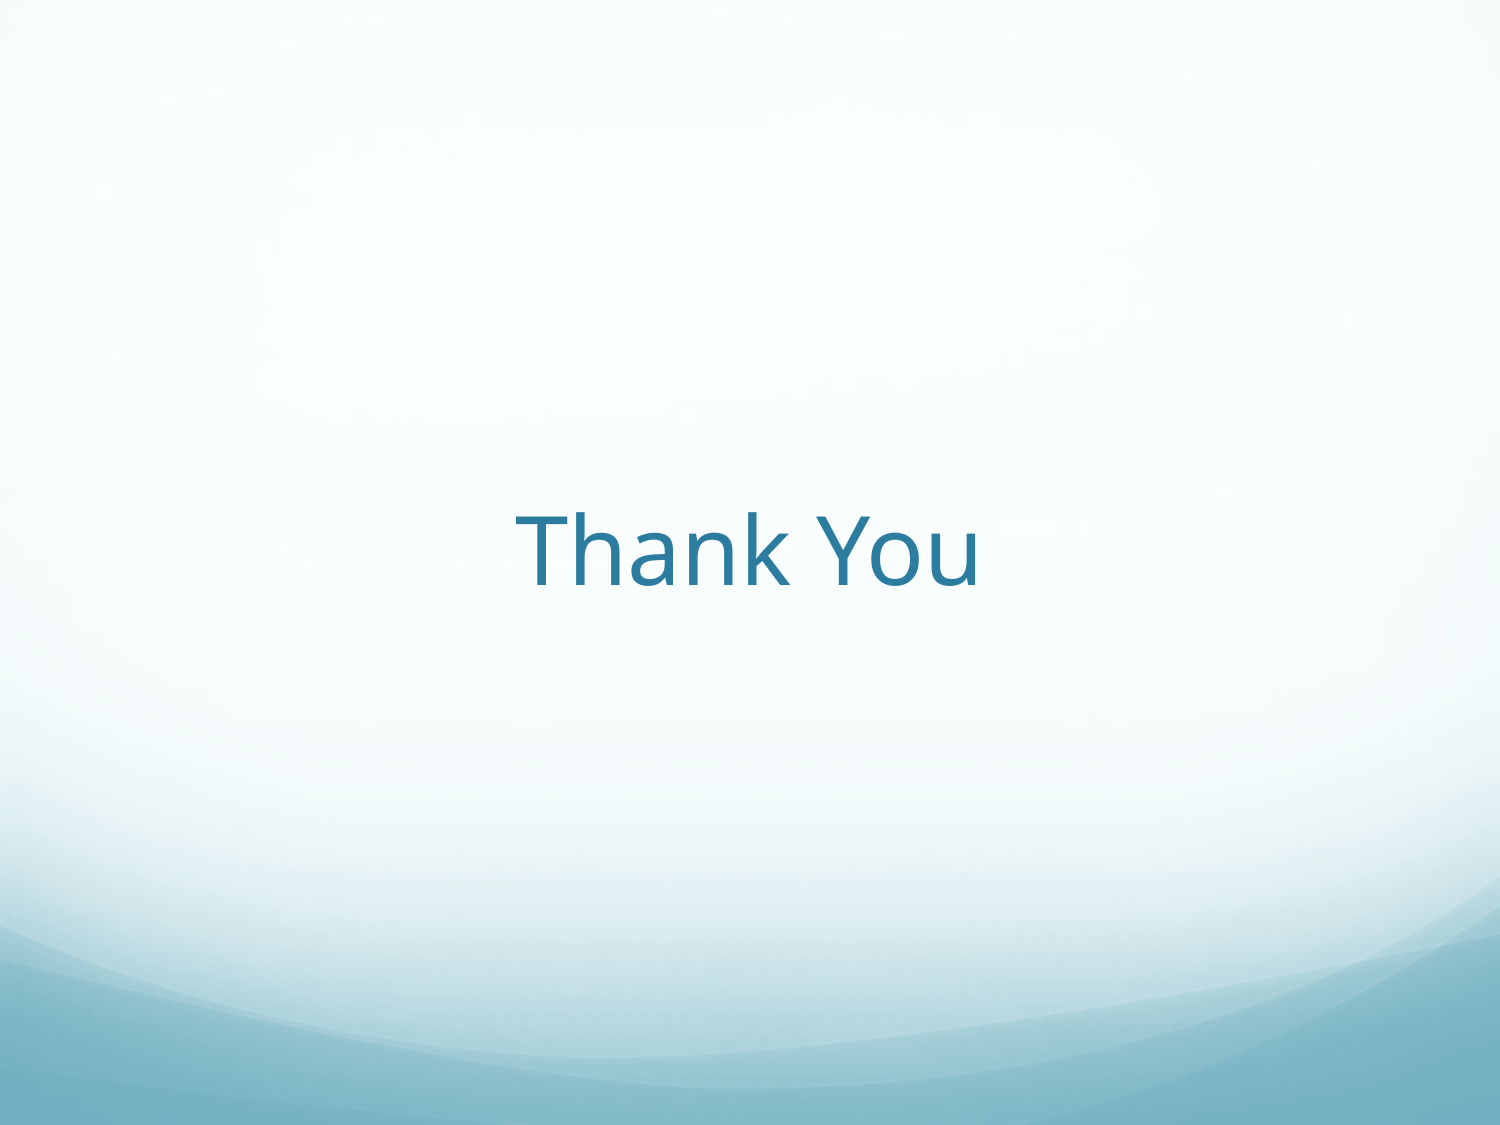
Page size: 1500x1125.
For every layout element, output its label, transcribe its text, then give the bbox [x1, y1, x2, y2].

title Thank You [90, 393, 1410, 613]
